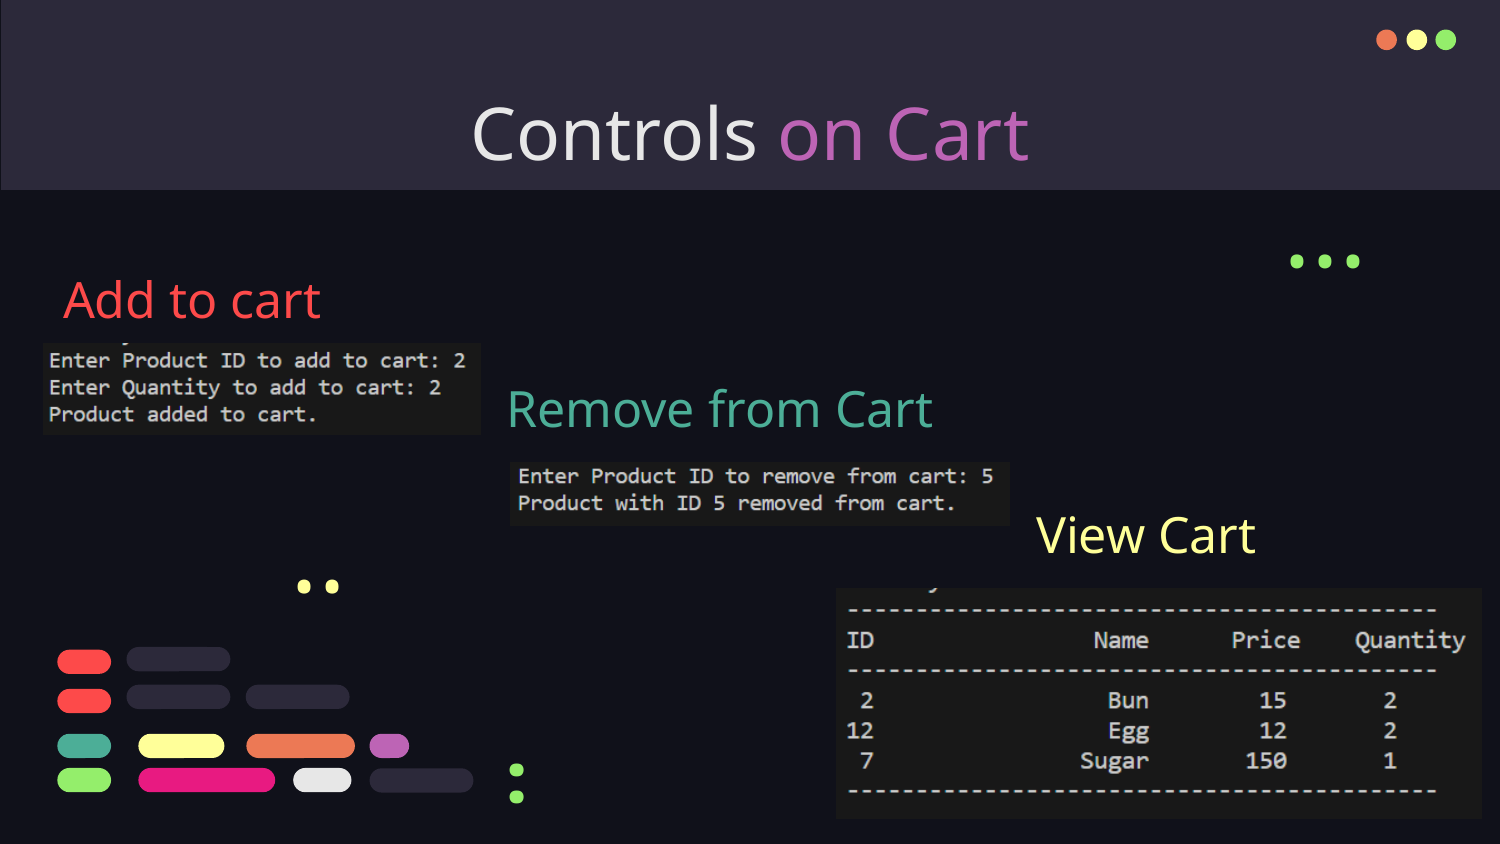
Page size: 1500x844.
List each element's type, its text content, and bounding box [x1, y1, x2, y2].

picture [836, 588, 1482, 819]
text_box ... [1145, 213, 1383, 304]
text_box .. [508, 666, 599, 828]
subtitle Remove from Cart [491, 343, 1010, 453]
picture [509, 462, 1010, 526]
subtitle Add to cart [48, 235, 445, 341]
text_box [57, 646, 474, 793]
title Controls on Cart [118, 72, 1382, 167]
text_box .. [275, 578, 436, 645]
picture [42, 343, 482, 435]
subtitle View Cart [1021, 470, 1418, 579]
